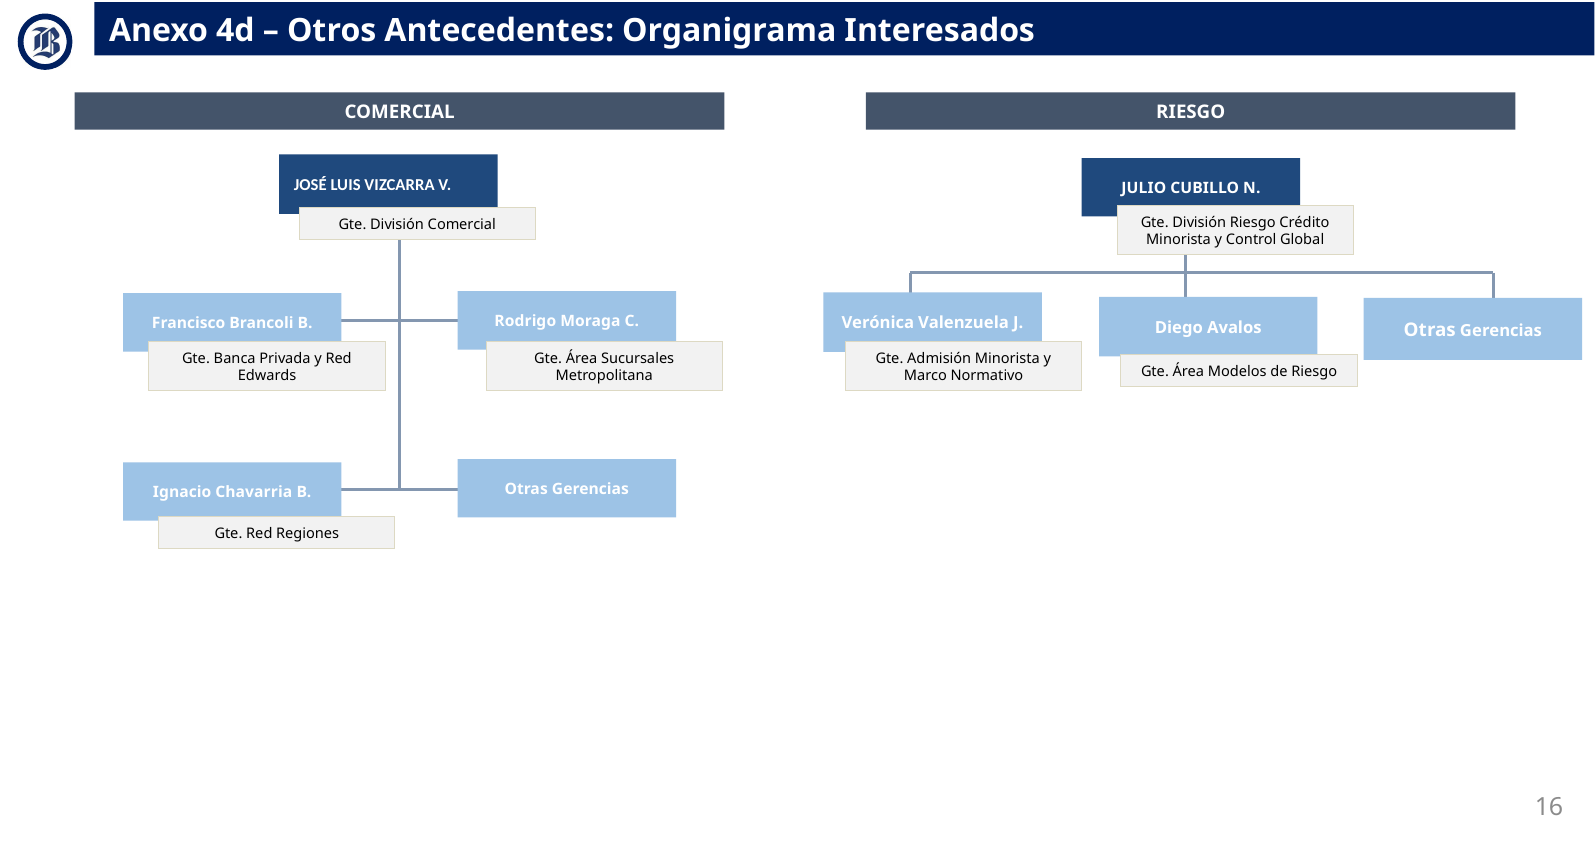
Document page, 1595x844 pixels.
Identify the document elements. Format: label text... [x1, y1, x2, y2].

text_box 16 [1492, 785, 1579, 831]
text_box RIESGO [865, 92, 1516, 130]
text_box Verónica Valenzuela J. [823, 292, 1042, 352]
text_box Rodrigo Moraga C. [457, 291, 677, 350]
picture [60, 17, 71, 30]
text_box Ignacio Chavarria B. [123, 462, 342, 521]
text_box Diego Avalos [1099, 296, 1318, 357]
text_box Anexo 4d – Otros Antecedentes: Organigrama Interesados [94, 2, 1595, 56]
text_box Francisco Brancoli B. [123, 293, 342, 352]
text_box JULIO CUBILLO N. [1081, 158, 1301, 217]
text_box Gte. División Riesgo Crédito Minorista y Control Global [1117, 205, 1185, 255]
text_box Gte. División Comercial [299, 207, 399, 240]
picture [57, 54, 71, 68]
text_box Otras Gerencias [457, 459, 677, 518]
picture [24, 20, 66, 64]
text_box Gte. Área Sucursales Metropolitana [486, 341, 723, 391]
text_box Gte. División Comercial [400, 207, 536, 240]
text_box Otras Gerencias [1363, 297, 1583, 360]
picture [20, 55, 33, 68]
text_box Gte. Banca Privada y Red Edwards [148, 341, 386, 391]
text_box Gte. Área Modelos de Riesgo [1120, 354, 1358, 387]
picture [20, 17, 30, 28]
text_box COMERCIAL [74, 92, 725, 130]
text_box JOSÉ LUIS VIZCARRA V. [279, 154, 498, 214]
text_box Gte. Admisión Minorista y Marco Normativo [845, 341, 1082, 391]
text_box Gte. División Riesgo Crédito Minorista y Control Global [1186, 205, 1354, 255]
text_box Gte. Red Regiones [158, 516, 395, 549]
